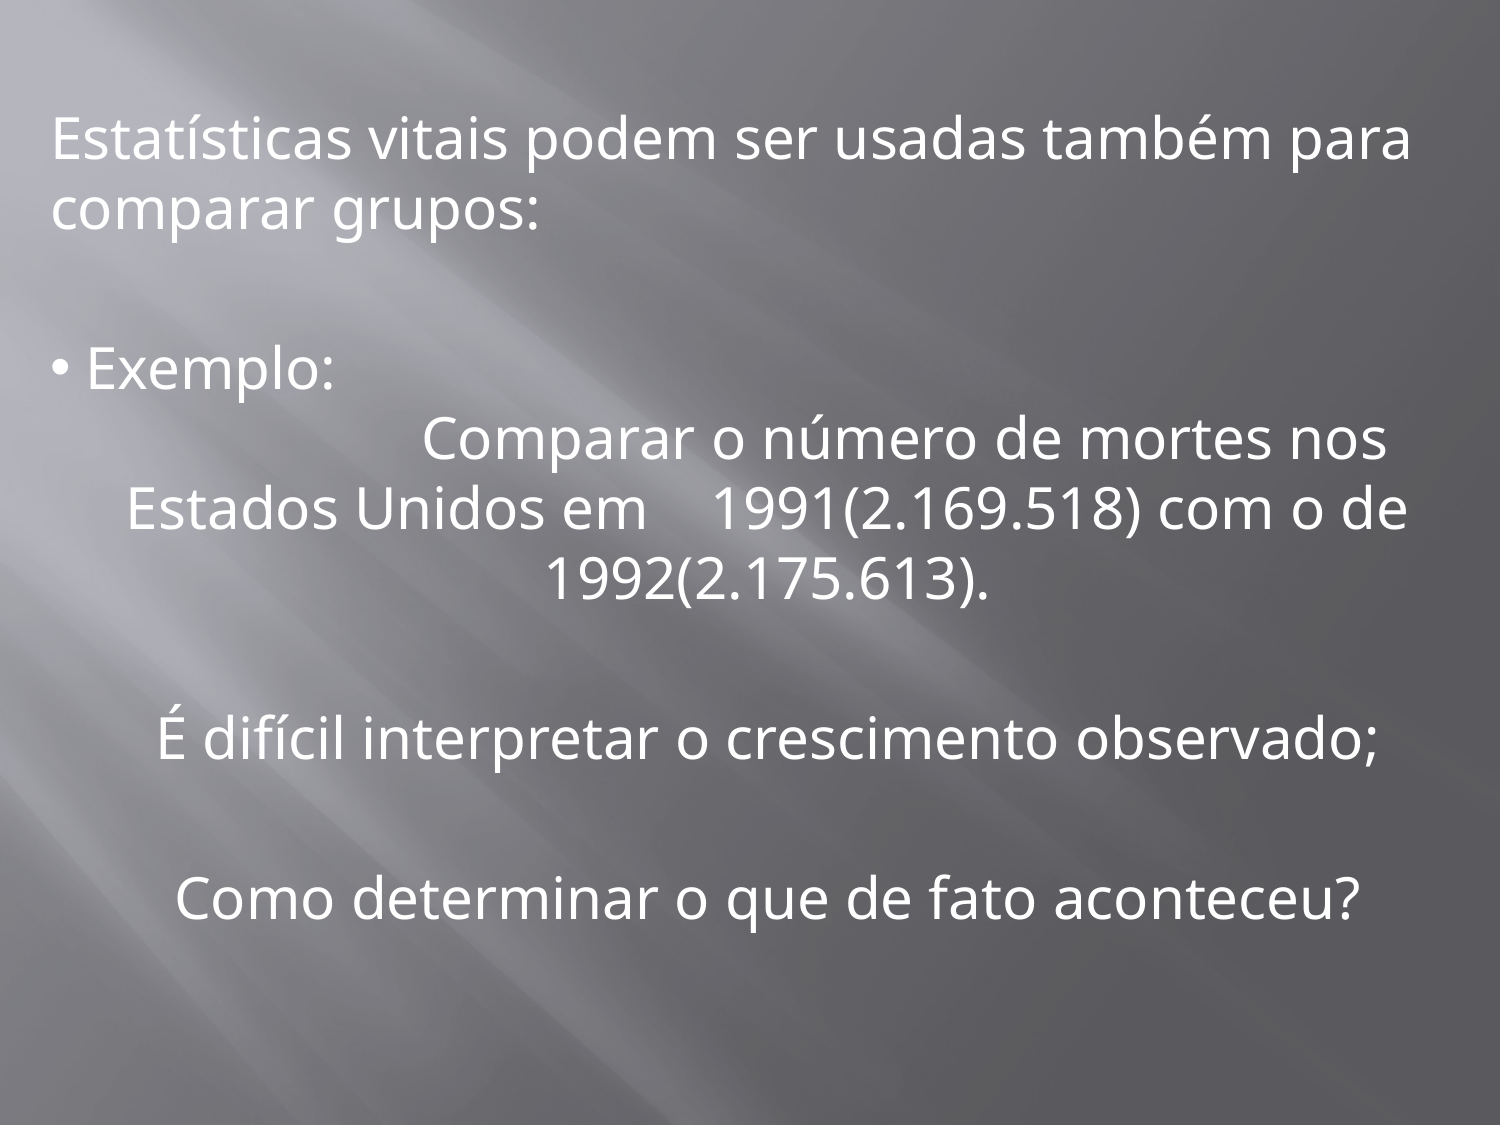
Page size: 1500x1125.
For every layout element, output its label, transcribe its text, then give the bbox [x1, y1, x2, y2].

text_box Estatísticas vitais podem ser usadas também para comparar grupos: Exemplo: Comparar o número de mortes nos Estados Unidos em 1991(2.169.518) com o de 1992(2.175.613). É difícil interpretar o crescimento observado; Como determinar o que de fato aconteceu? [35, 93, 1500, 1125]
picture [0, 0, 1500, 1125]
